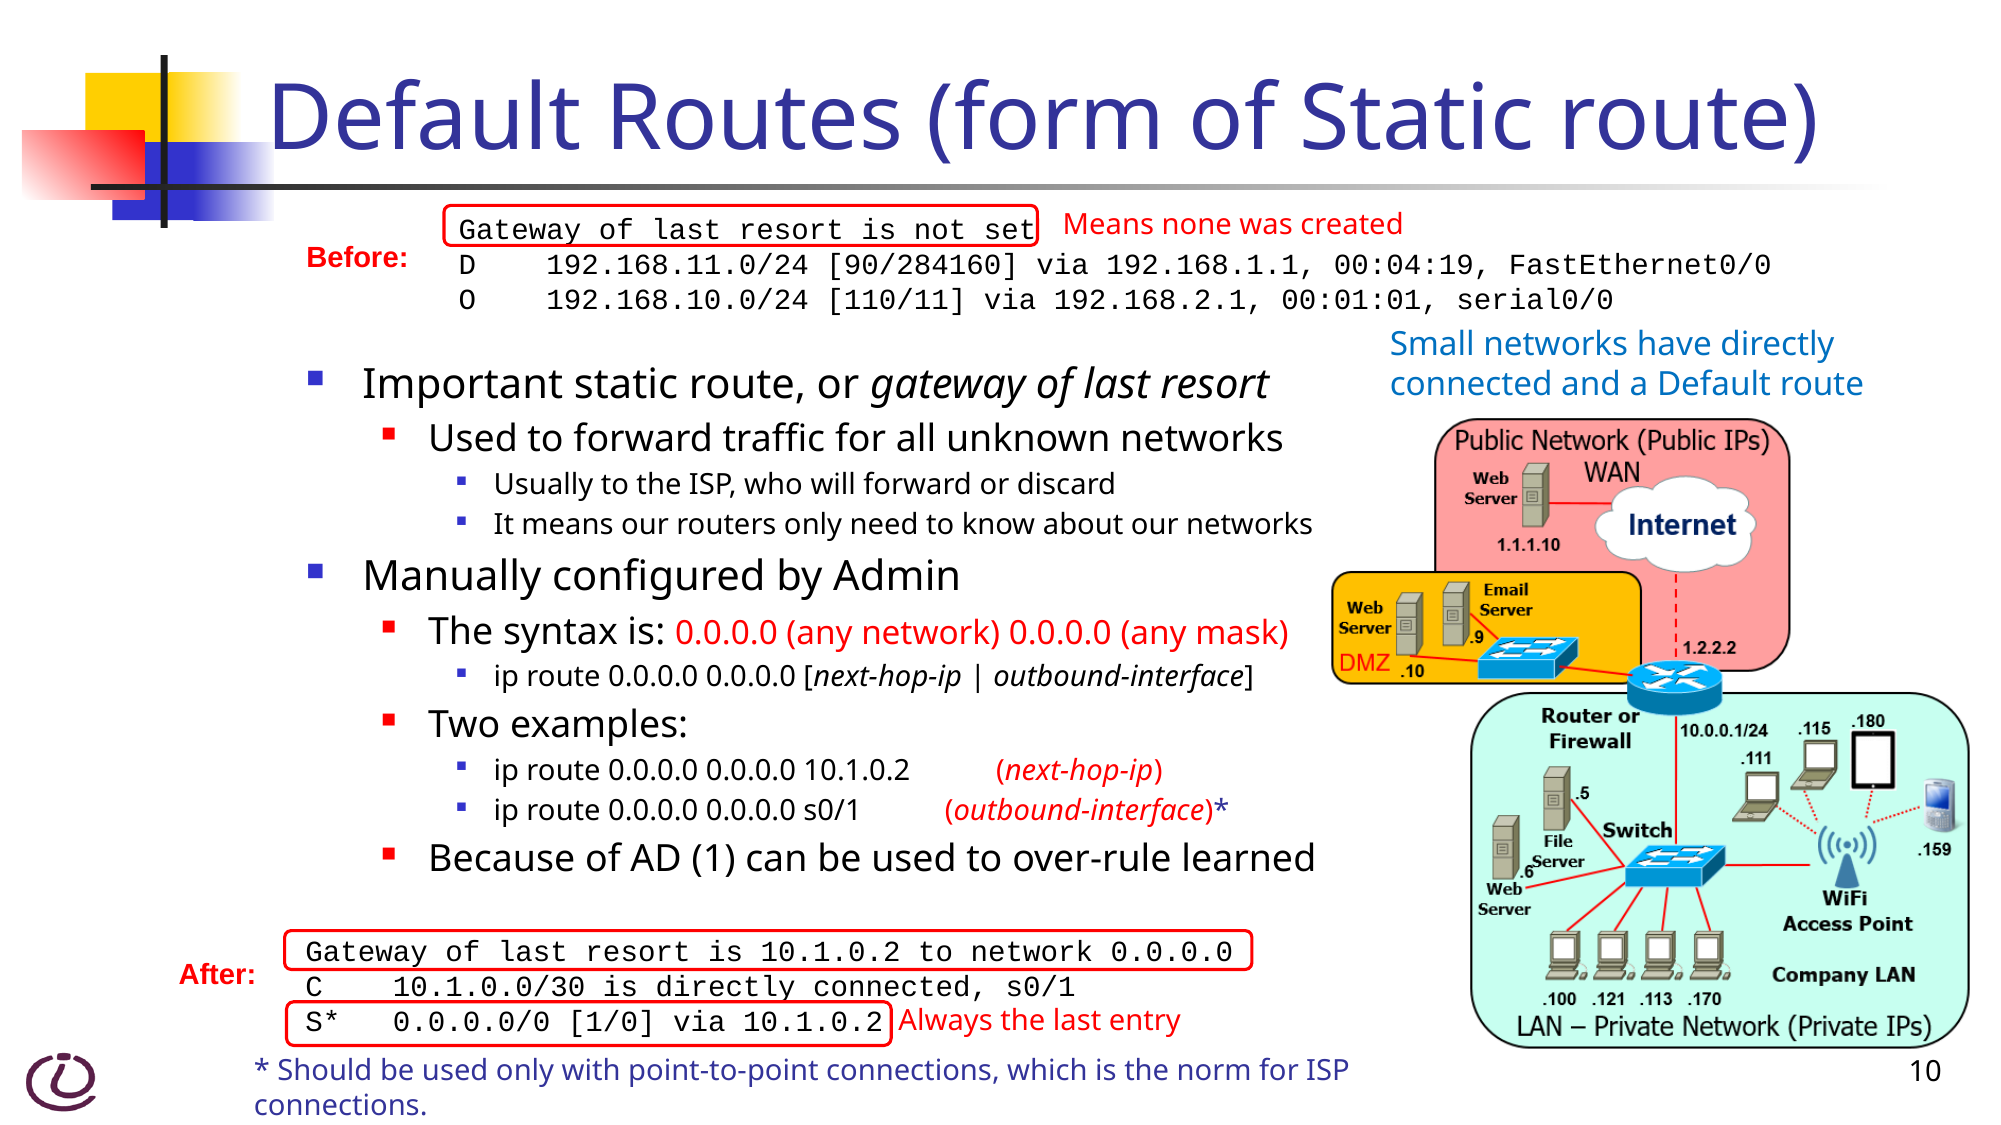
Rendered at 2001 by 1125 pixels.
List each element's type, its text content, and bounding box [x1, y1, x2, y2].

picture [1324, 415, 1975, 1055]
text_box Before: [291, 230, 424, 281]
list Important static route, or gateway of last resort Used to forward traffic for all unknown networks Usually to the ISP, who will forward or discard It means our routers only need to know about our networks Manually configured by Admin The syntax is: 0.0.0.0 (any network) 0.0.0.0 (any mask) ip route 0.0.0.0 0.0.0.0 [next-hop-ip | outbound-interface] Two examples: ip route 0.0.0.0 0.0.0.0 10.1.0.2 (next-hop-ip) ip route 0.0.0.0 0.0.0.0 s0/1 (outbound-interface)* Because of AD (1) can be used to over-rule learned route [291, 349, 1719, 923]
text_box Gateway of last resort is not set D 192.168.11.0/24 [90/284160] via 192.168.1.1, 00:04:19, FastEthernet0/0 O 192.168.10.0/24 [110/11] via 192.168.2.1, 00:01:01, serial0/0 [444, 203, 1800, 323]
slide_number 10 [1540, 1063, 1958, 1100]
text_box Small networks have directly connected and a Default route [1374, 314, 1891, 410]
text_box Means none was created [1047, 197, 1419, 248]
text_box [163, 924, 1528, 1095]
text_box [443, 205, 1038, 246]
title Default Routes (form of Static route) [251, 35, 1957, 175]
picture [21, 1049, 101, 1113]
